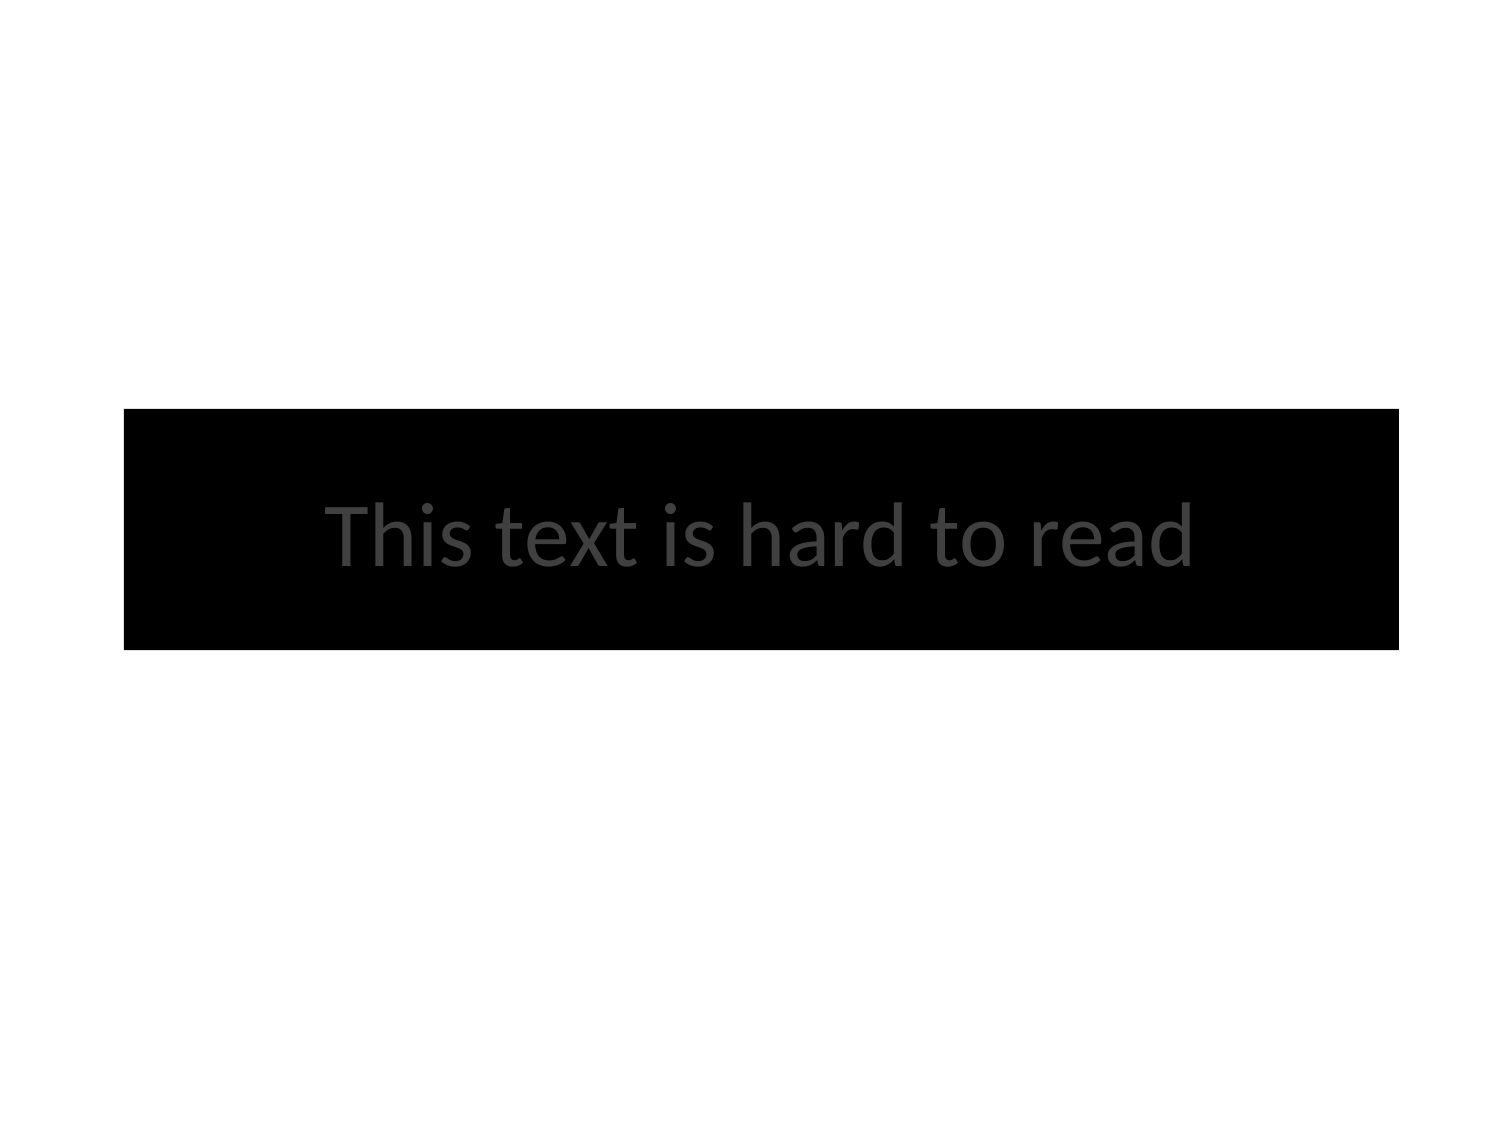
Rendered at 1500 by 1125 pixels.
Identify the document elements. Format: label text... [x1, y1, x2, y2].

text_box This text is hard to read [123, 408, 1399, 651]
